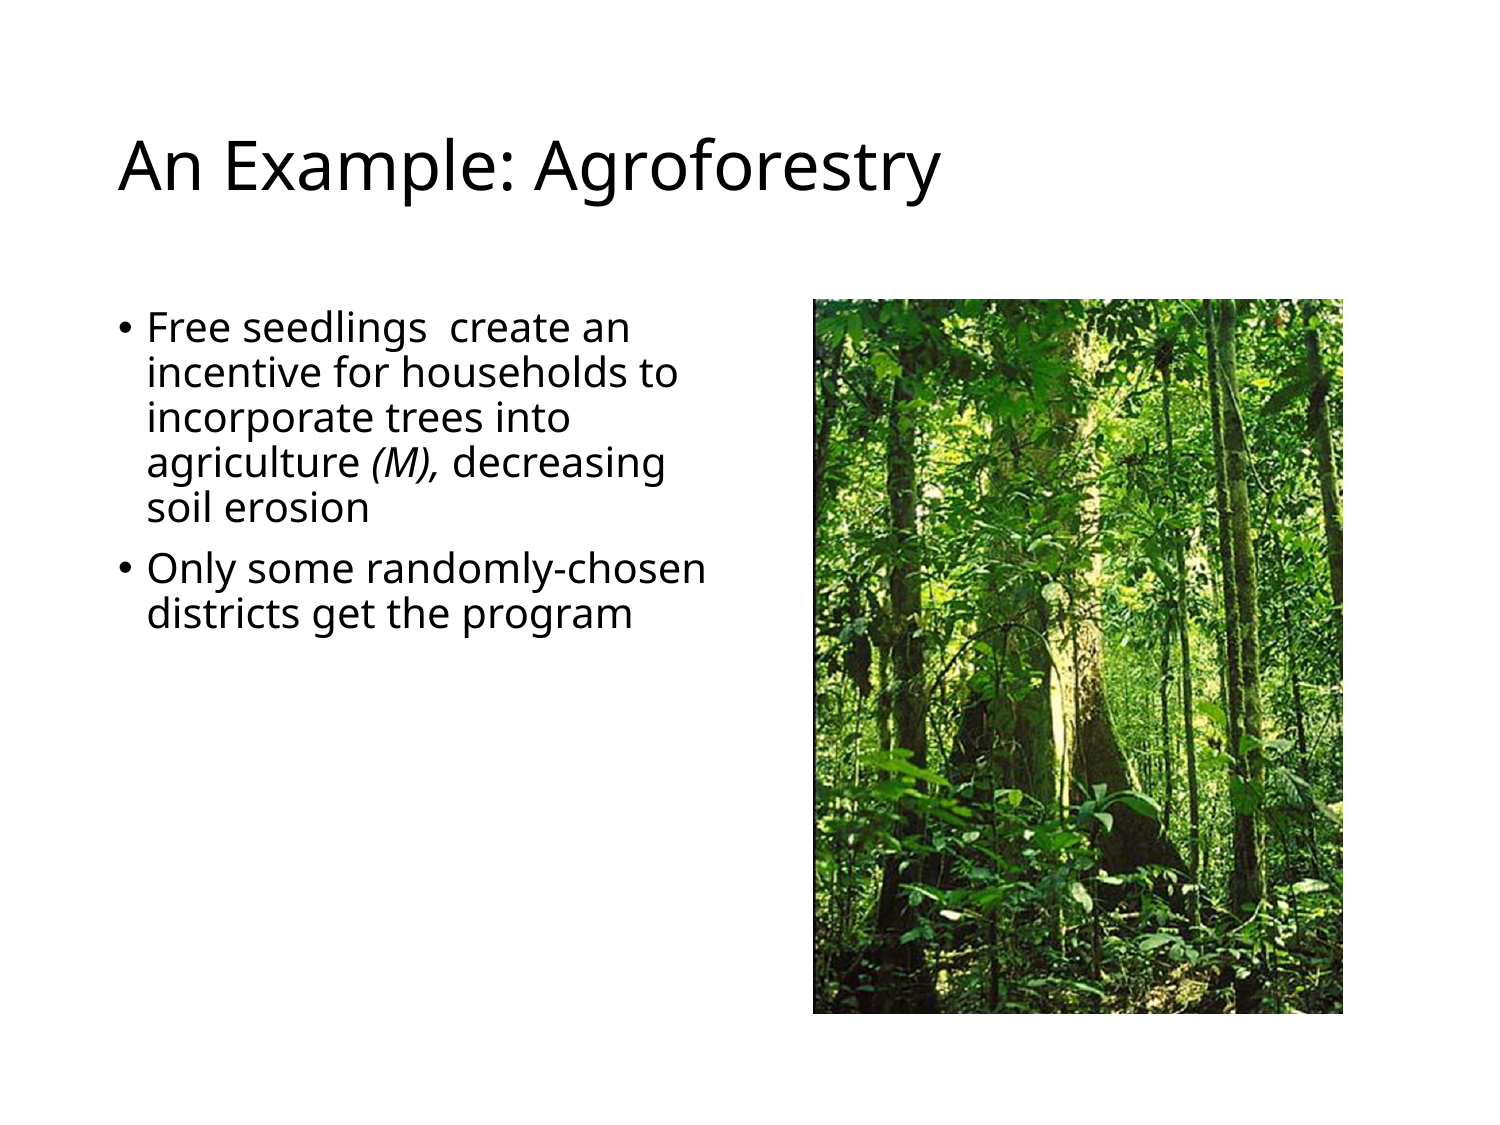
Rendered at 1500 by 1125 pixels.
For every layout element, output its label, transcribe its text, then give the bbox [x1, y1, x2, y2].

title An Example: Agroforestry [103, 59, 1397, 278]
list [813, 298, 1344, 1014]
